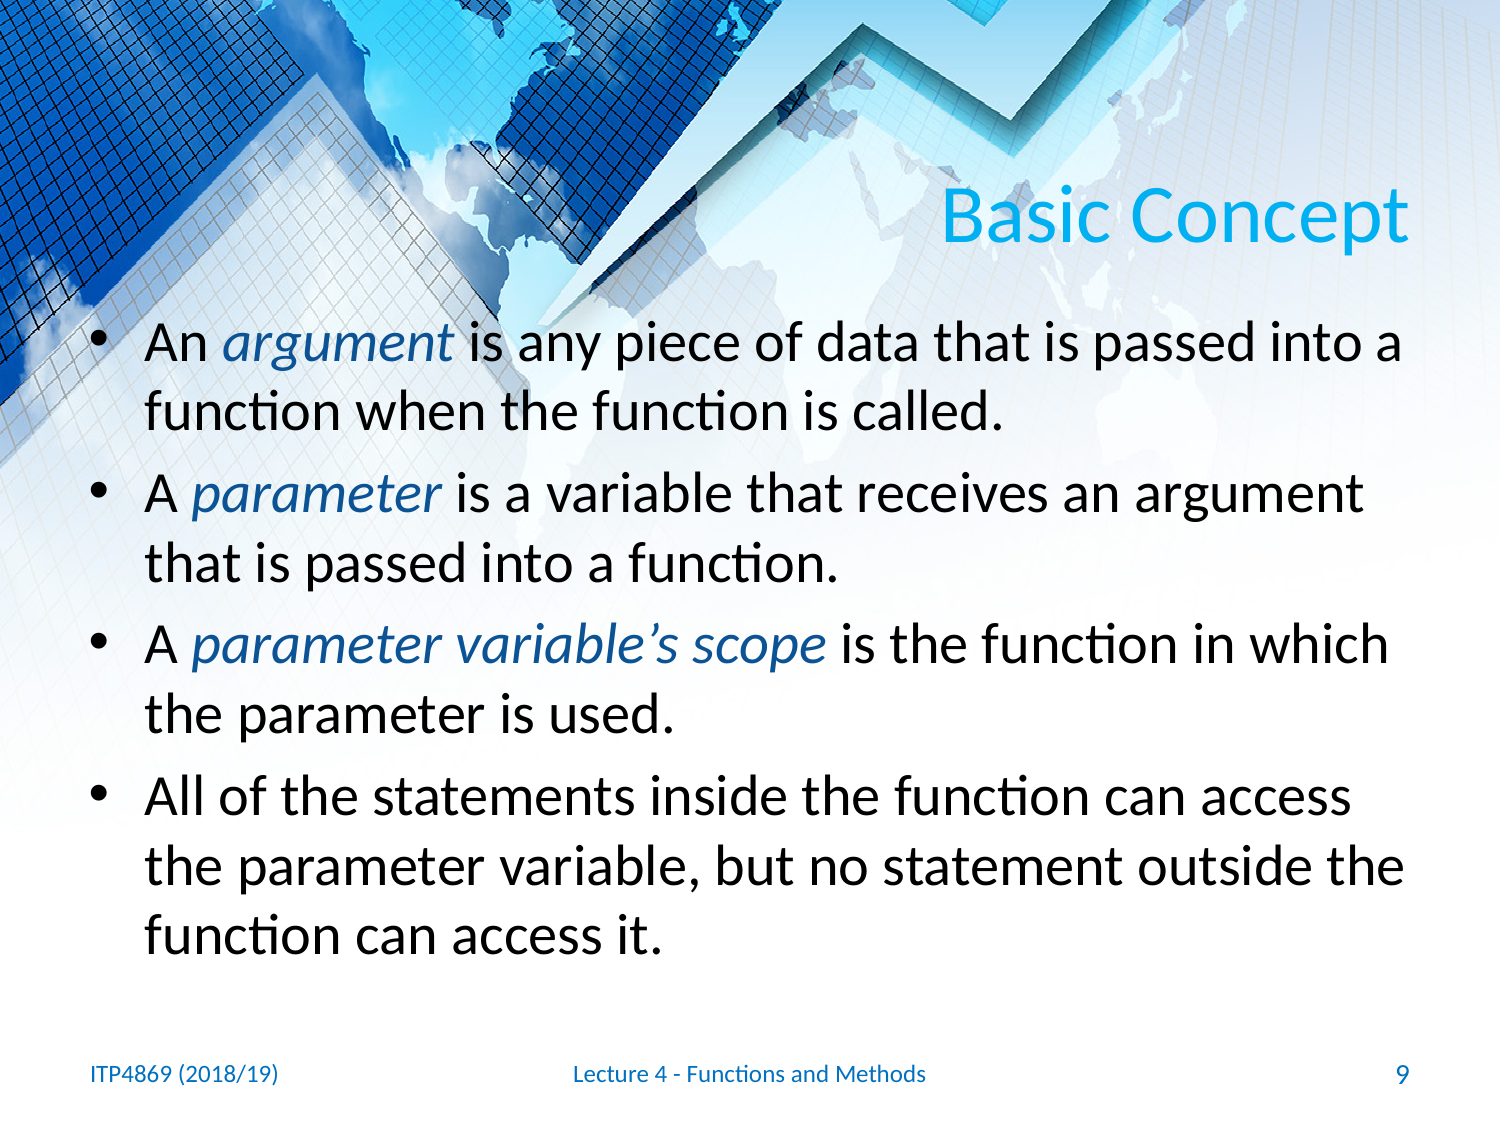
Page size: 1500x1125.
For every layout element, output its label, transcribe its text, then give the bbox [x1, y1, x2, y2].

picture [0, 0, 1500, 1125]
title Basic Concept [73, 128, 1427, 290]
slide_number 9 [1074, 1042, 1425, 1103]
footer Lecture 4 - Functions and Methods [512, 1042, 988, 1103]
list An argument is any piece of data that is passed into a function when the function is called. A parameter is a variable that receives an argument that is passed into a function. A parameter variable’s scope is the function in which the parameter is used. All of the statements inside the function can access the parameter variable, but no statement outside the function can access it. [73, 295, 1427, 1031]
slide_number ITP4869 (2018/19) [75, 1042, 425, 1103]
